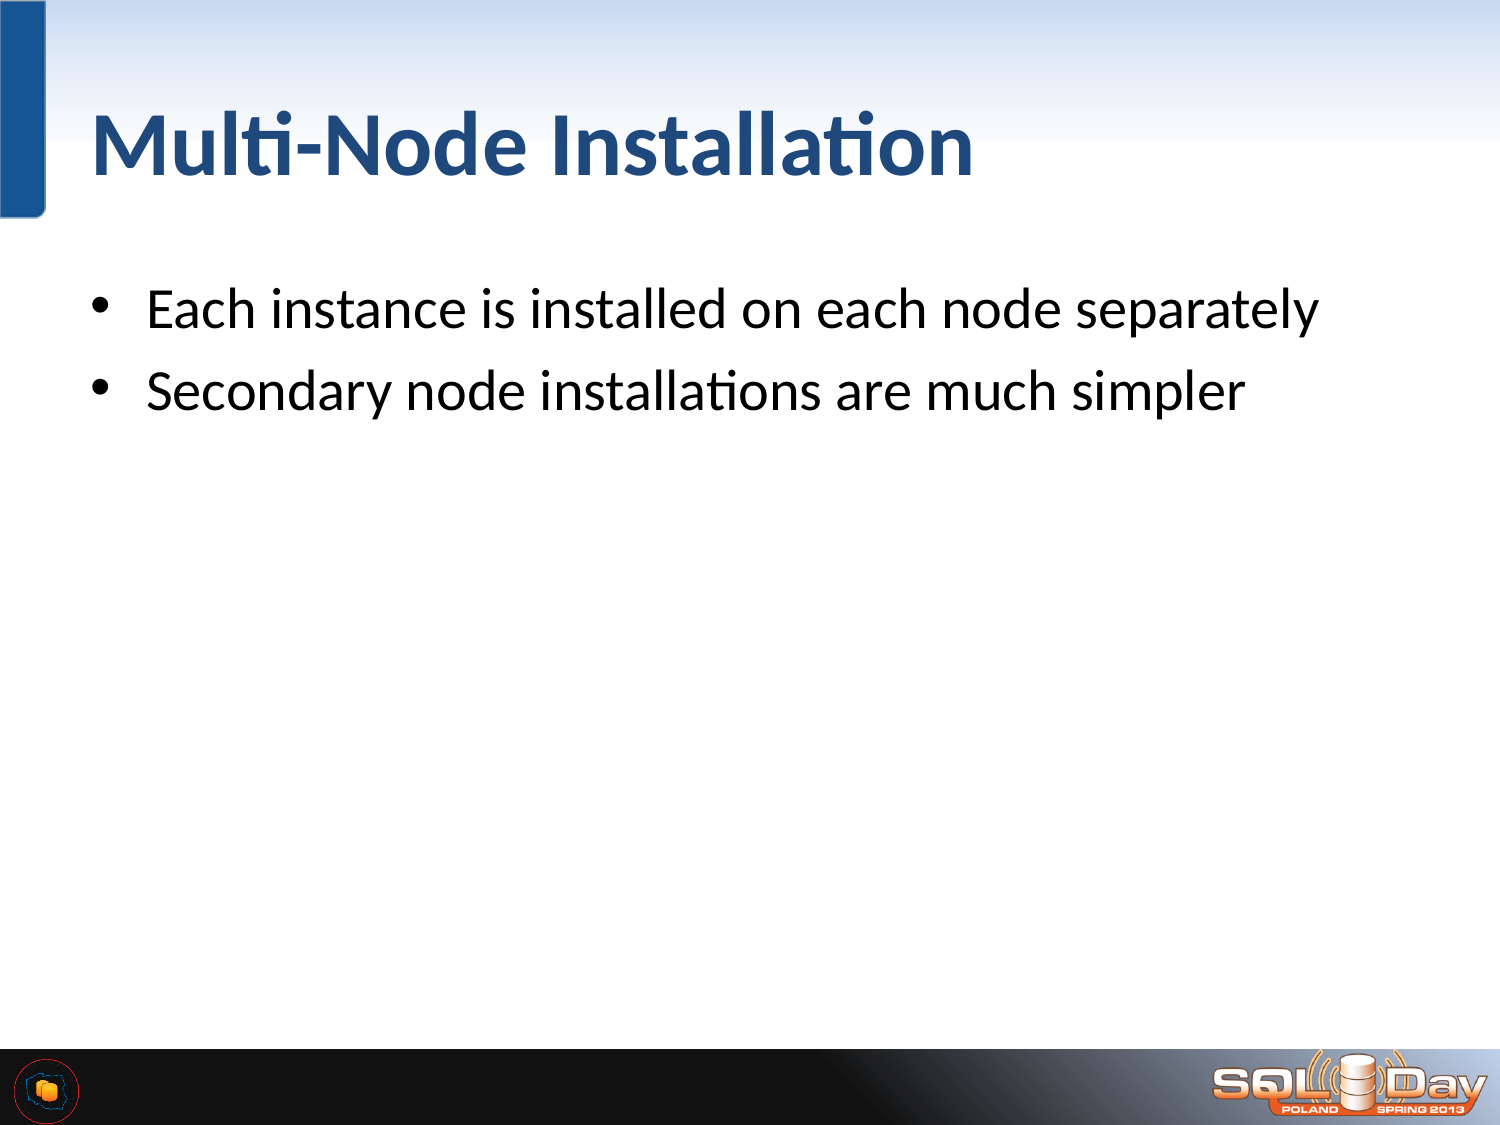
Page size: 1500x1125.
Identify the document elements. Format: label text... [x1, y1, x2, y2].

picture [1212, 1049, 1488, 1116]
title Multi-Node Installation [75, 45, 1425, 233]
list Each instance is installed on each node separately Secondary node installations are much simpler [75, 262, 1425, 1005]
picture [0, 0, 46, 219]
picture [12, 1057, 80, 1125]
